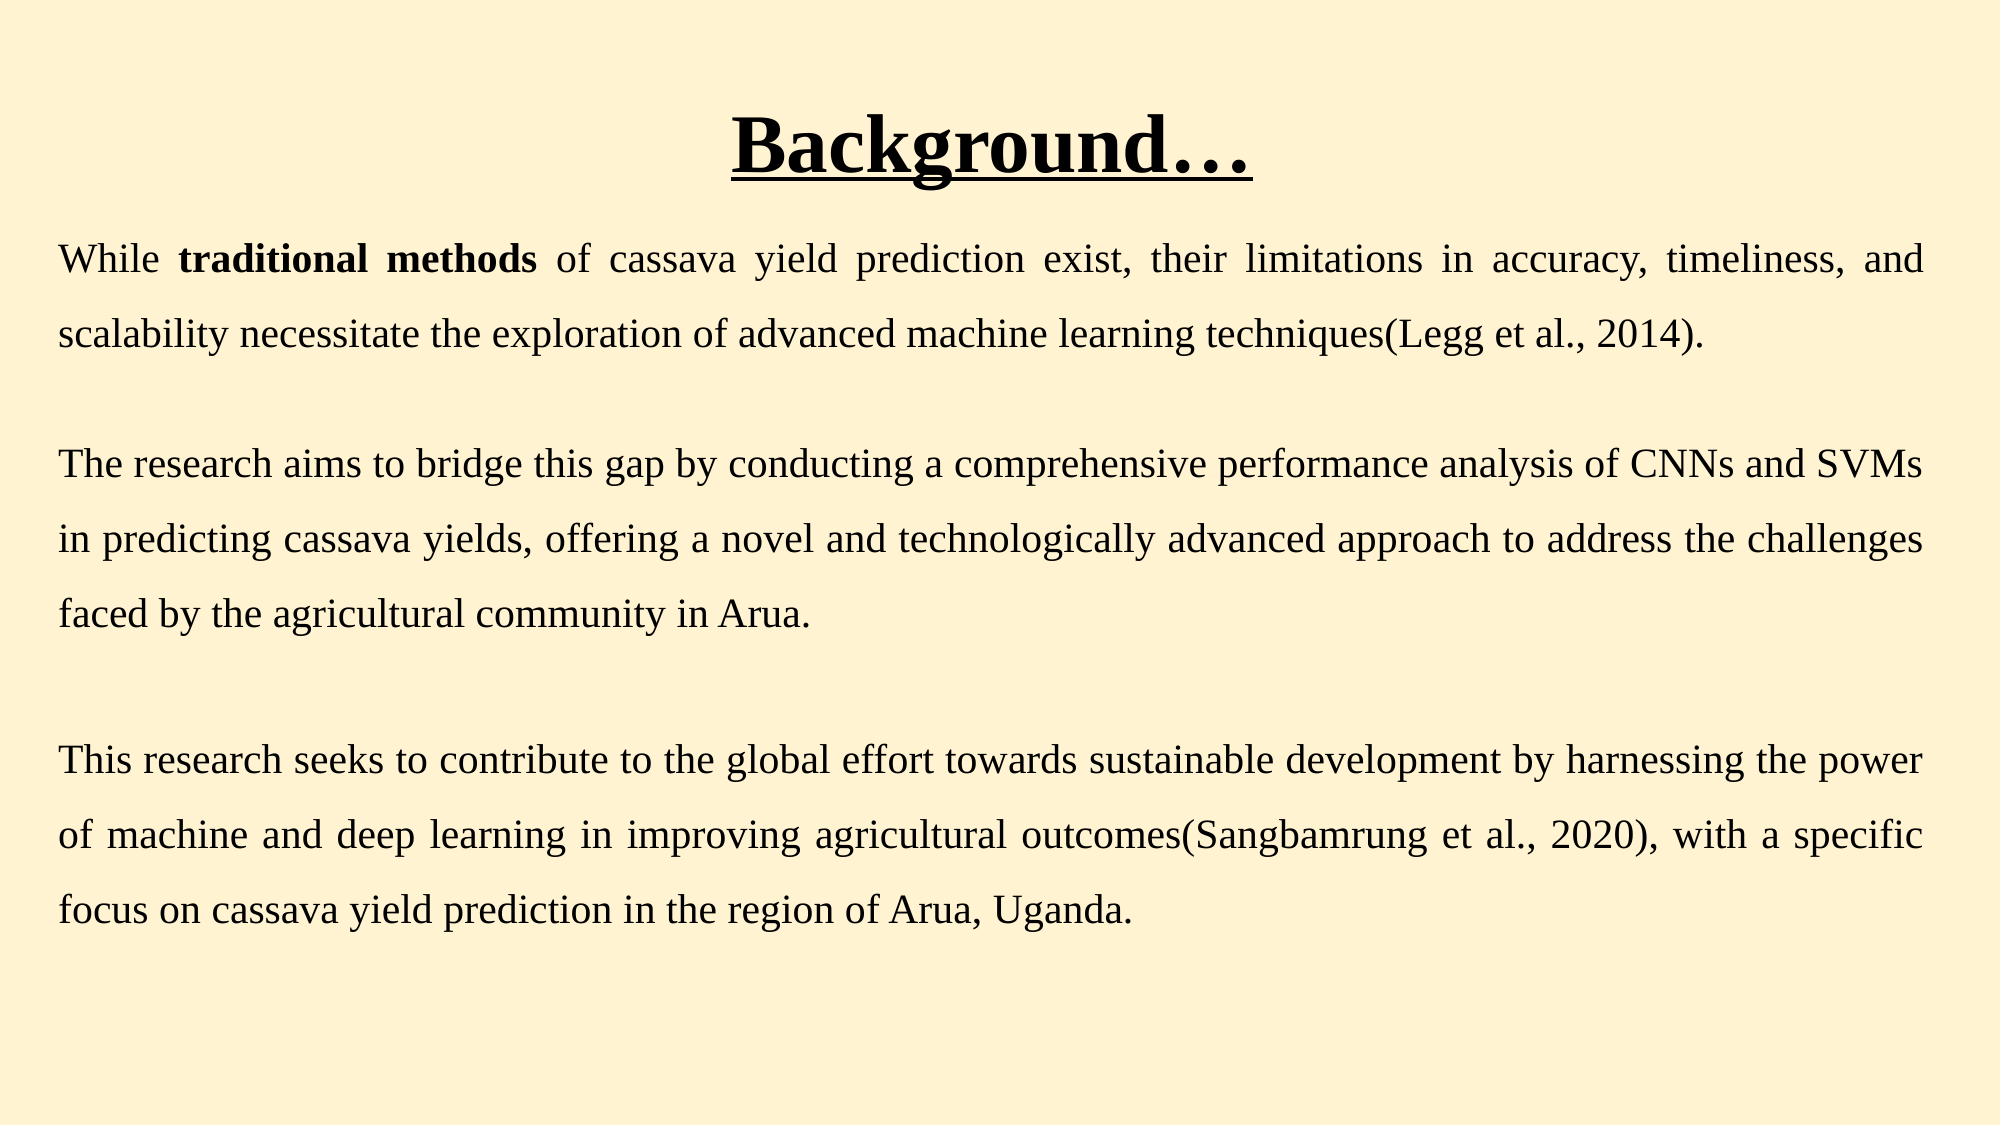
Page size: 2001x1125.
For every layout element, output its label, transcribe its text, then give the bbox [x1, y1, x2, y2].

text_box Background… While traditional methods of cassava yield prediction exist, their limitations in accuracy, timeliness, and scalability necessitate the exploration of advanced machine learning techniques(Legg et al., 2014). The research aims to bridge this gap by conducting a comprehensive performance analysis of CNNs and SVMs in predicting cassava yields, offering a novel and technologically advanced approach to address the challenges faced by the agricultural community in Arua. This research seeks to contribute to the global effort towards sustainable development by harnessing the power of machine and deep learning in improving agricultural outcomes(Sangbamrung et al., 2020), with a specific focus on cassava yield prediction in the region of Arua, Uganda. [43, 31, 1941, 940]
